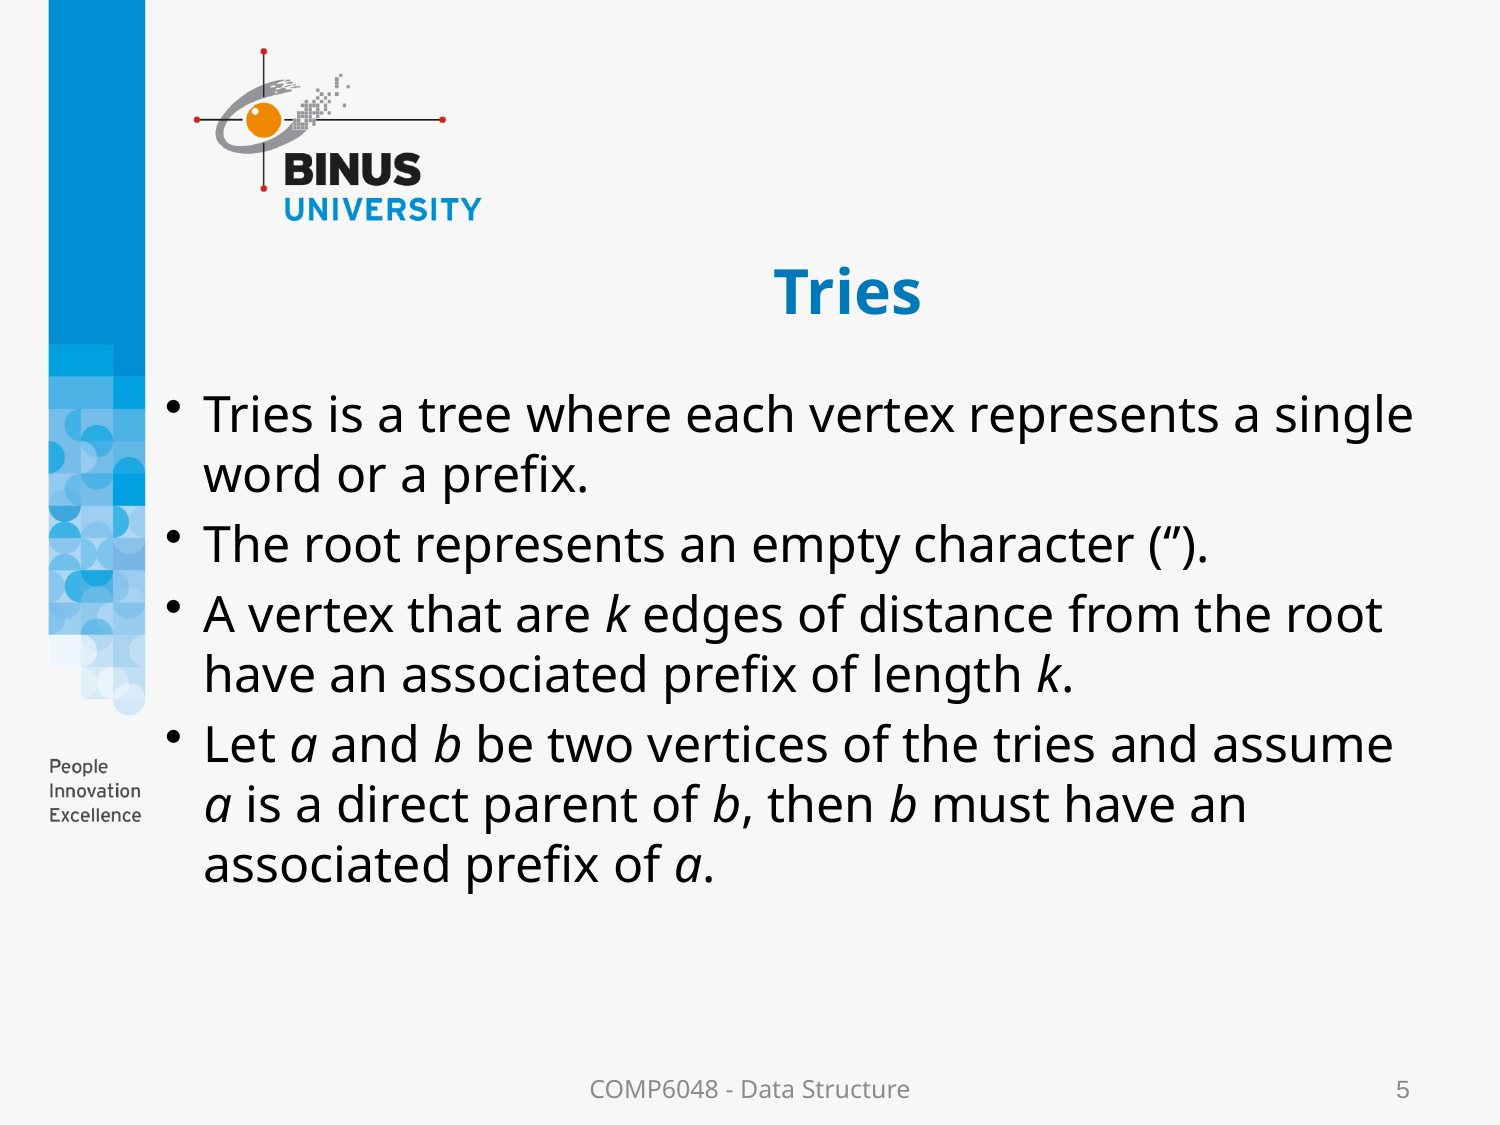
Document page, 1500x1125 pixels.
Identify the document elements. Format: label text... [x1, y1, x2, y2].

picture [0, 0, 1500, 845]
slide_number 5 [1074, 1058, 1425, 1119]
title Tries [287, 224, 1409, 355]
list Tries is a tree where each vertex represents a single word or a prefix. The root represents an empty character (‘’). A vertex that are k edges of distance from the root have an associated prefix of length k. Let a and b be two vertices of the tries and assume a is a direct parent of b, then b must have an associated prefix of a. [150, 375, 1438, 986]
footer COMP6048 - Data Structure [512, 1058, 988, 1119]
